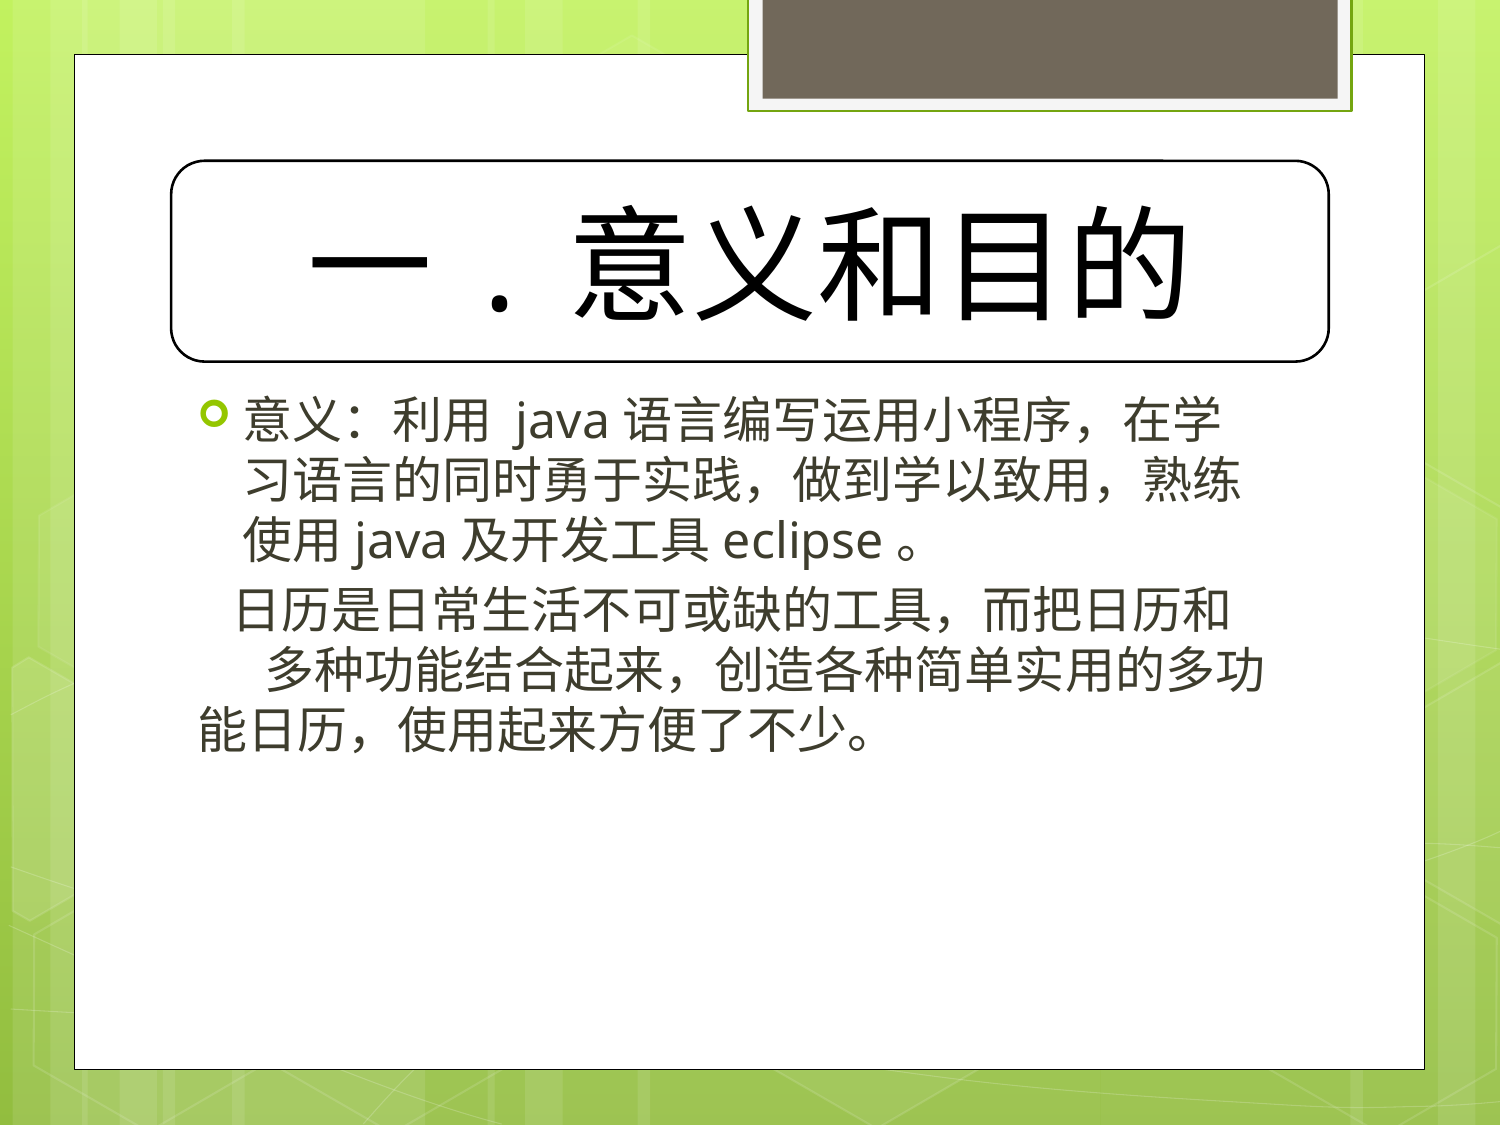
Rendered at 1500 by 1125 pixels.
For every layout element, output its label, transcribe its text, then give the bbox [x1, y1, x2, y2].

text_box 一.意义和目的 [169, 159, 1331, 363]
list 意义：利用 java语言编写运用小程序，在学习语言的同时勇于实践，做到学以致用，熟练使用java及开发工具eclipse。 日历是日常生活不可或缺的工具，而把日历和 多种功能结合起来，创造各种简单实用的多功能日历，使用起来方便了不少。 [171, 381, 1283, 957]
